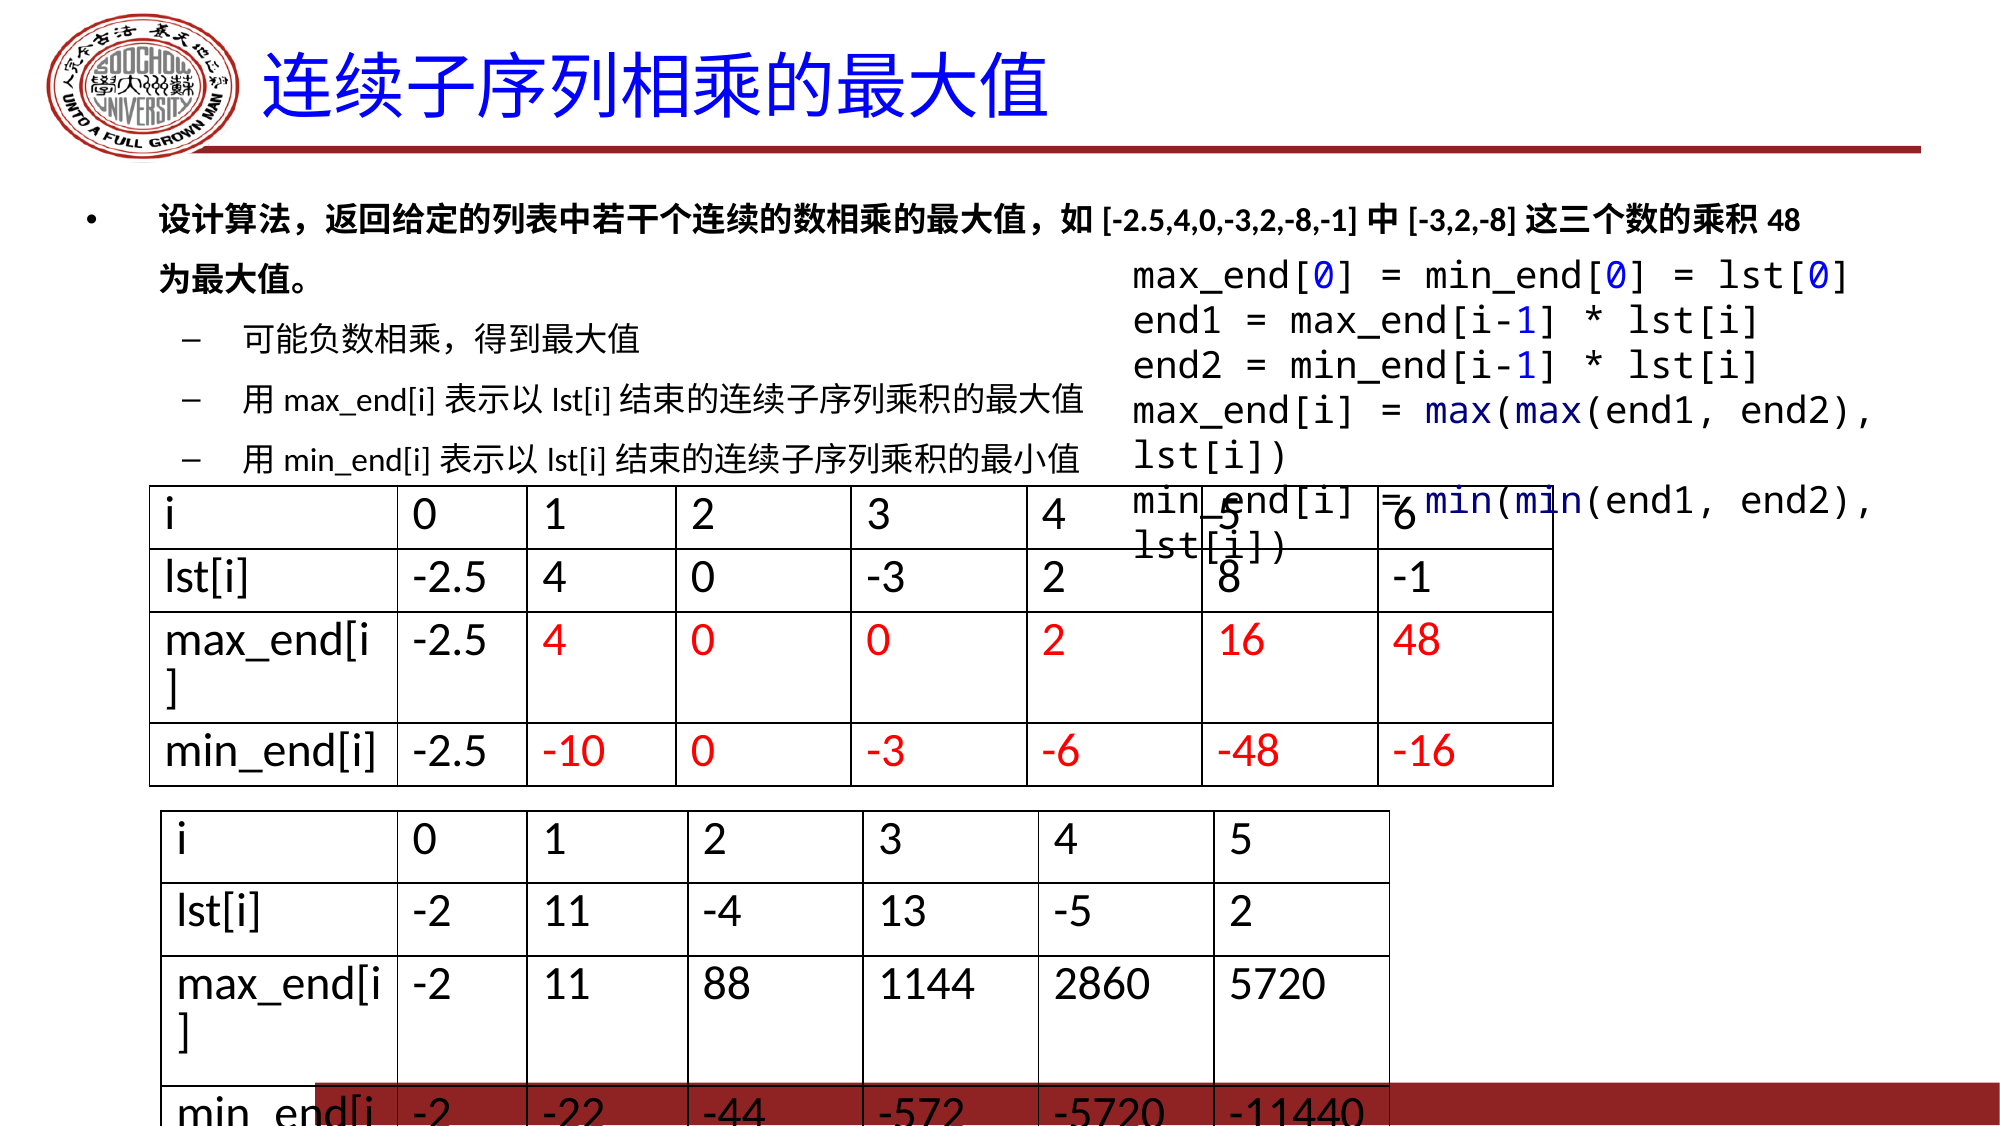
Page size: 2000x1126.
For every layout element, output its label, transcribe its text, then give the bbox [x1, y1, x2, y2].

list 设计算法，返回给定的列表中若干个连续的数相乘的最大值，如[-2.5,4,0,-3,2,-8,-1]中[-3,2,-8]这三个数的乘积48为最大值。 可能负数相乘，得到最大值 用max_end[i]表示以lst[i]结束的连续子序列乘积的最大值 用min_end[i]表示以lst[i]结束的连续子序列乘积的最小值 [66, 169, 1828, 488]
table_cell 2860 [1039, 957, 1213, 1085]
table_header 4 [1028, 487, 1117, 548]
table_cell 11 [528, 957, 687, 1085]
table_cell 2 [1028, 613, 1201, 722]
table_header i [150, 487, 397, 548]
table_header 3 [864, 812, 1038, 882]
table_cell lst[i] [150, 550, 397, 611]
table_cell -2.5 [398, 724, 526, 785]
table_header 4 [1039, 812, 1213, 882]
table_cell max_end[i] [162, 957, 397, 1085]
table_header i [162, 812, 397, 882]
table_cell -11440 [1215, 1087, 1389, 1126]
table_cell -22 [528, 1087, 687, 1126]
table_cell 0 [677, 550, 850, 611]
table_header 0 [398, 487, 526, 548]
table_cell 0 [677, 613, 850, 722]
table_header 1 [528, 487, 675, 548]
table_header 5 [1215, 812, 1389, 882]
table_cell -48 [1203, 724, 1377, 785]
table_cell min_end[i] [150, 724, 397, 785]
table_cell 4 [528, 613, 675, 722]
table_cell 5720 [1215, 957, 1389, 1085]
table_cell -16 [1379, 724, 1552, 785]
table_cell -2.5 [398, 613, 526, 722]
table_cell -2.5 [398, 550, 526, 611]
table_cell 48 [1379, 613, 1552, 722]
table_header 1 [528, 812, 687, 882]
table_cell 0 [677, 724, 850, 785]
table_cell 1144 [864, 957, 1038, 1085]
table_header 2 [677, 487, 850, 548]
table_cell lst[i] [162, 884, 397, 955]
table_cell 88 [689, 957, 862, 1085]
table_cell 11 [528, 884, 687, 955]
table_cell -10 [528, 724, 675, 785]
title 连续子序列相乘的最大值 [242, 30, 1921, 138]
table_cell 8 [1203, 574, 1377, 611]
table_cell -3 [852, 550, 1026, 611]
picture [40, 9, 246, 163]
table_header 2 [689, 812, 862, 882]
table_cell -3 [852, 724, 1026, 785]
text_box max_end[0] = min_end[0] = lst[0] end1 = max_end[i-1] * lst[i] end2 = min_end[i-1] * lst[i] max_end[i] = max(max(end1, end2), lst[i]) min_end[i] = min(min(end1, end2), lst[i]) [1117, 243, 2000, 574]
table_cell 2 [1215, 884, 1389, 955]
table_header 0 [398, 812, 526, 882]
table_cell 16 [1203, 613, 1377, 722]
table_cell min_end[i] [162, 1087, 397, 1126]
table_cell 4 [528, 550, 675, 611]
table_cell -5720 [1039, 1087, 1213, 1126]
table_cell 2 [1028, 550, 1201, 611]
table_cell 13 [864, 884, 1038, 955]
table_cell -2 [398, 1087, 526, 1126]
table_cell -2 [398, 884, 526, 955]
table_cell max_end[i] [150, 613, 397, 722]
table_cell -2 [398, 957, 526, 1085]
table_cell -572 [864, 1087, 1038, 1126]
table_header 3 [852, 487, 1026, 548]
table_cell -5 [1039, 884, 1213, 955]
table_cell -1 [1379, 574, 1552, 611]
table_cell 0 [852, 613, 1026, 722]
table_cell -44 [689, 1087, 862, 1126]
table_cell -6 [1028, 724, 1201, 785]
table_cell -4 [689, 884, 862, 955]
